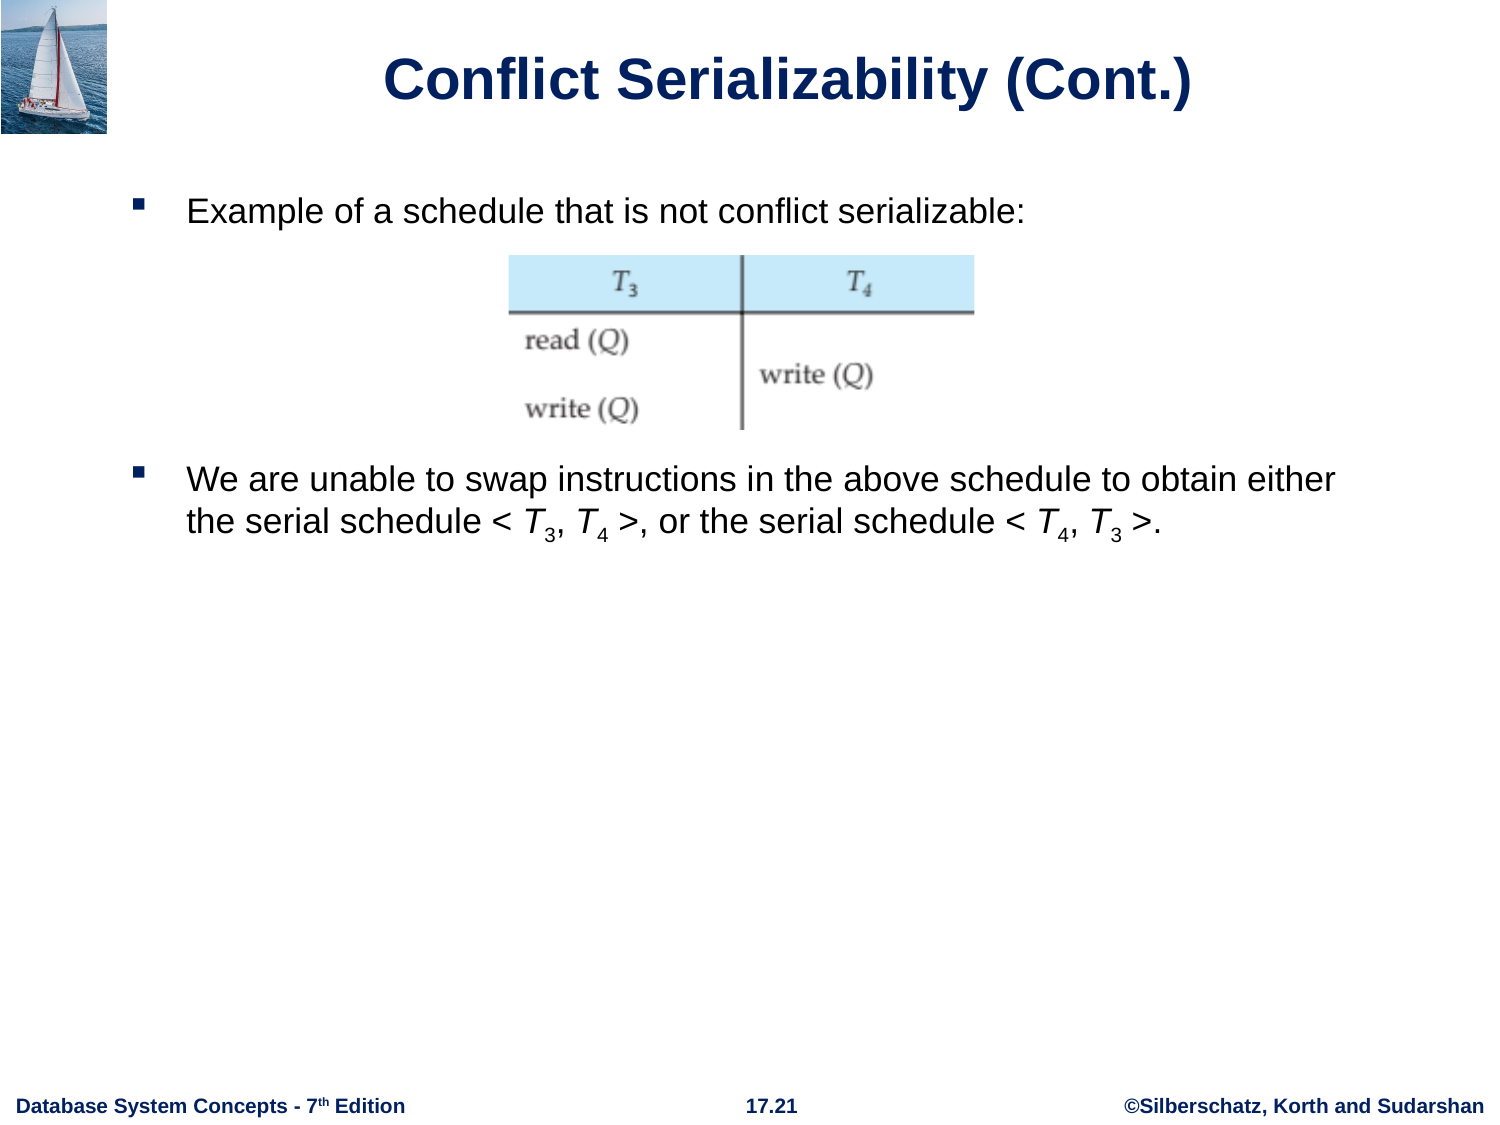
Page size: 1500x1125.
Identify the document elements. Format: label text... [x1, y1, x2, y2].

picture [1, 0, 107, 134]
list Example of a schedule that is not conflict serializable: We are unable to swap instructions in the above schedule to obtain either the serial schedule < T3, T4 >, or the serial schedule < T4, T3 >. [115, 180, 1377, 1062]
title Conflict Serializability (Cont.) [125, 18, 1452, 120]
picture [508, 255, 975, 430]
